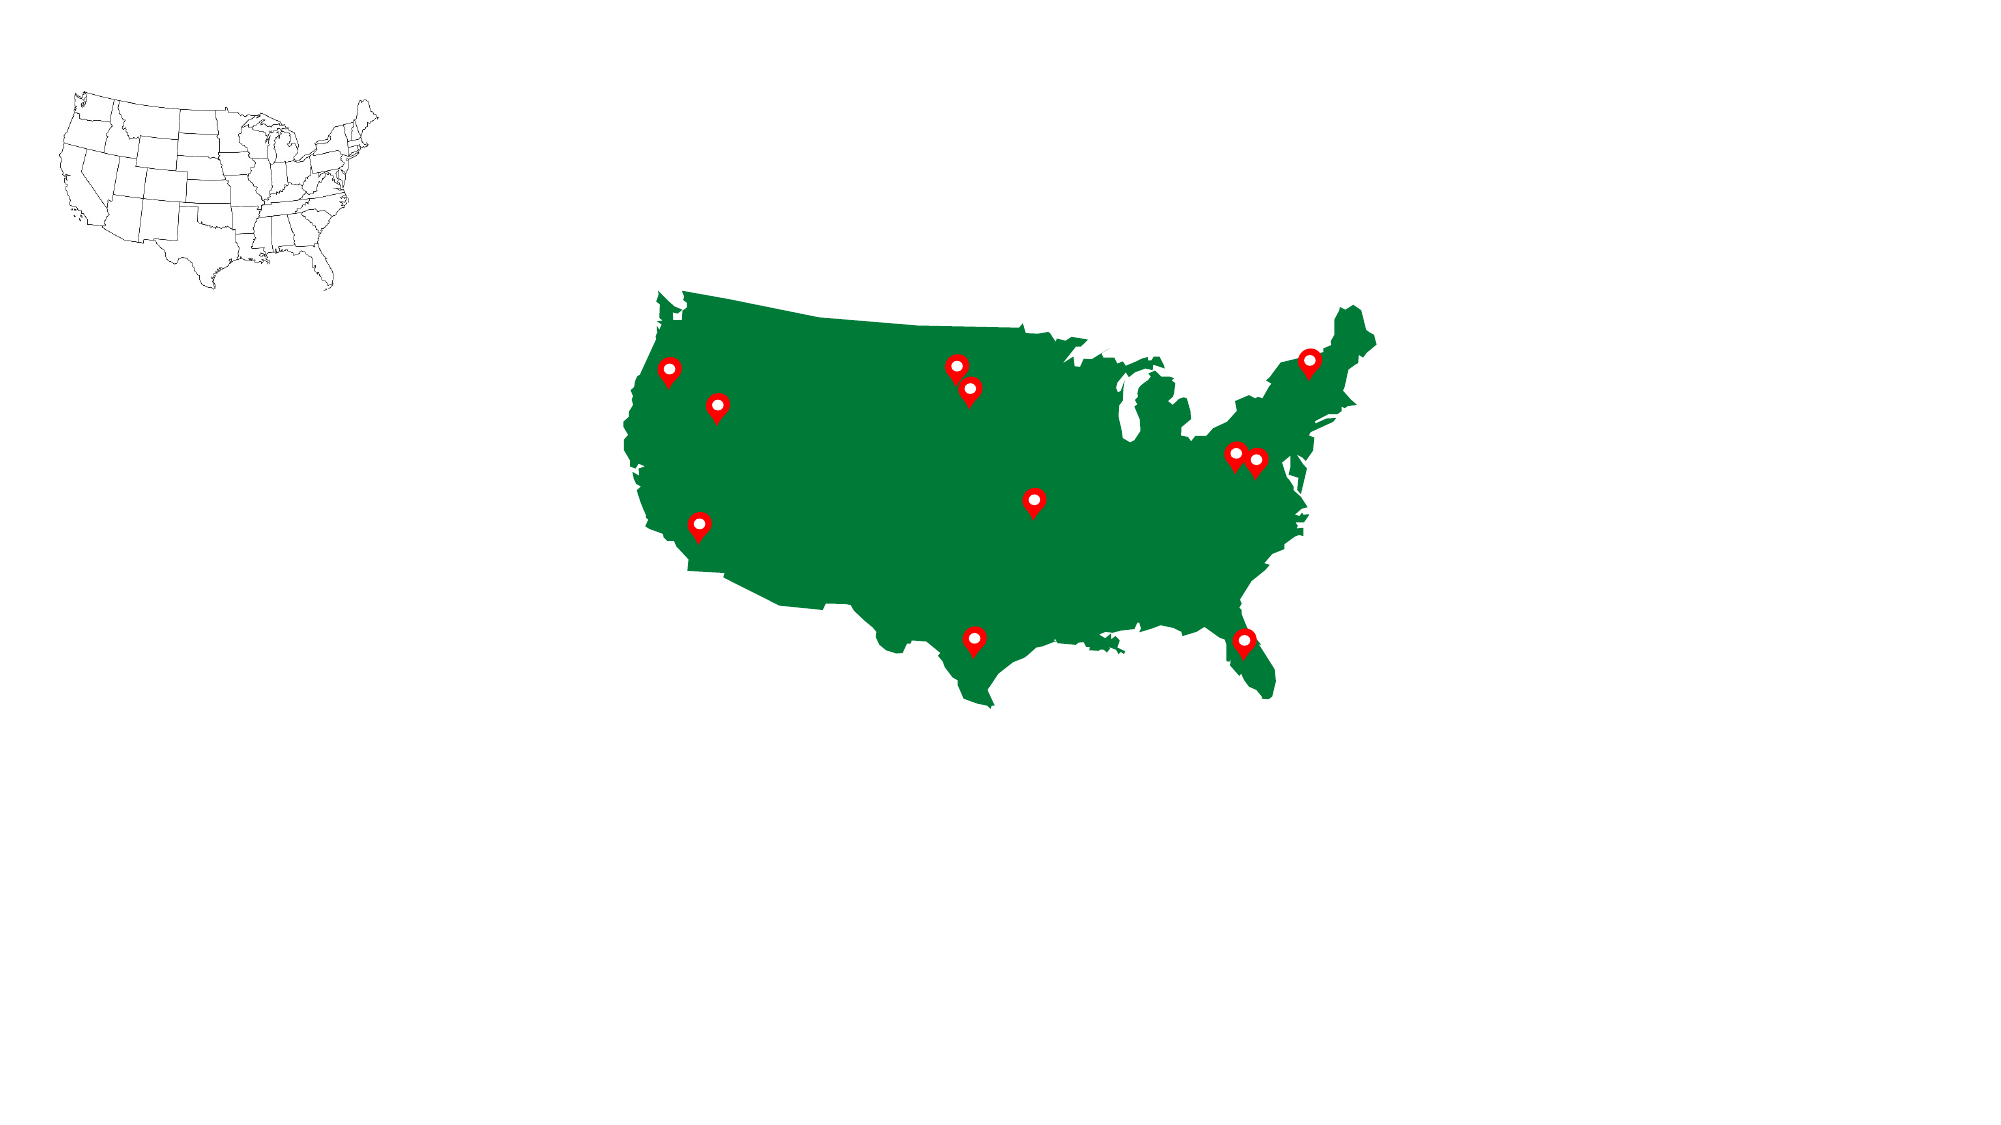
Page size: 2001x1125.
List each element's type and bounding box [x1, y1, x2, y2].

text_box [623, 290, 1377, 709]
picture [58, 91, 379, 291]
